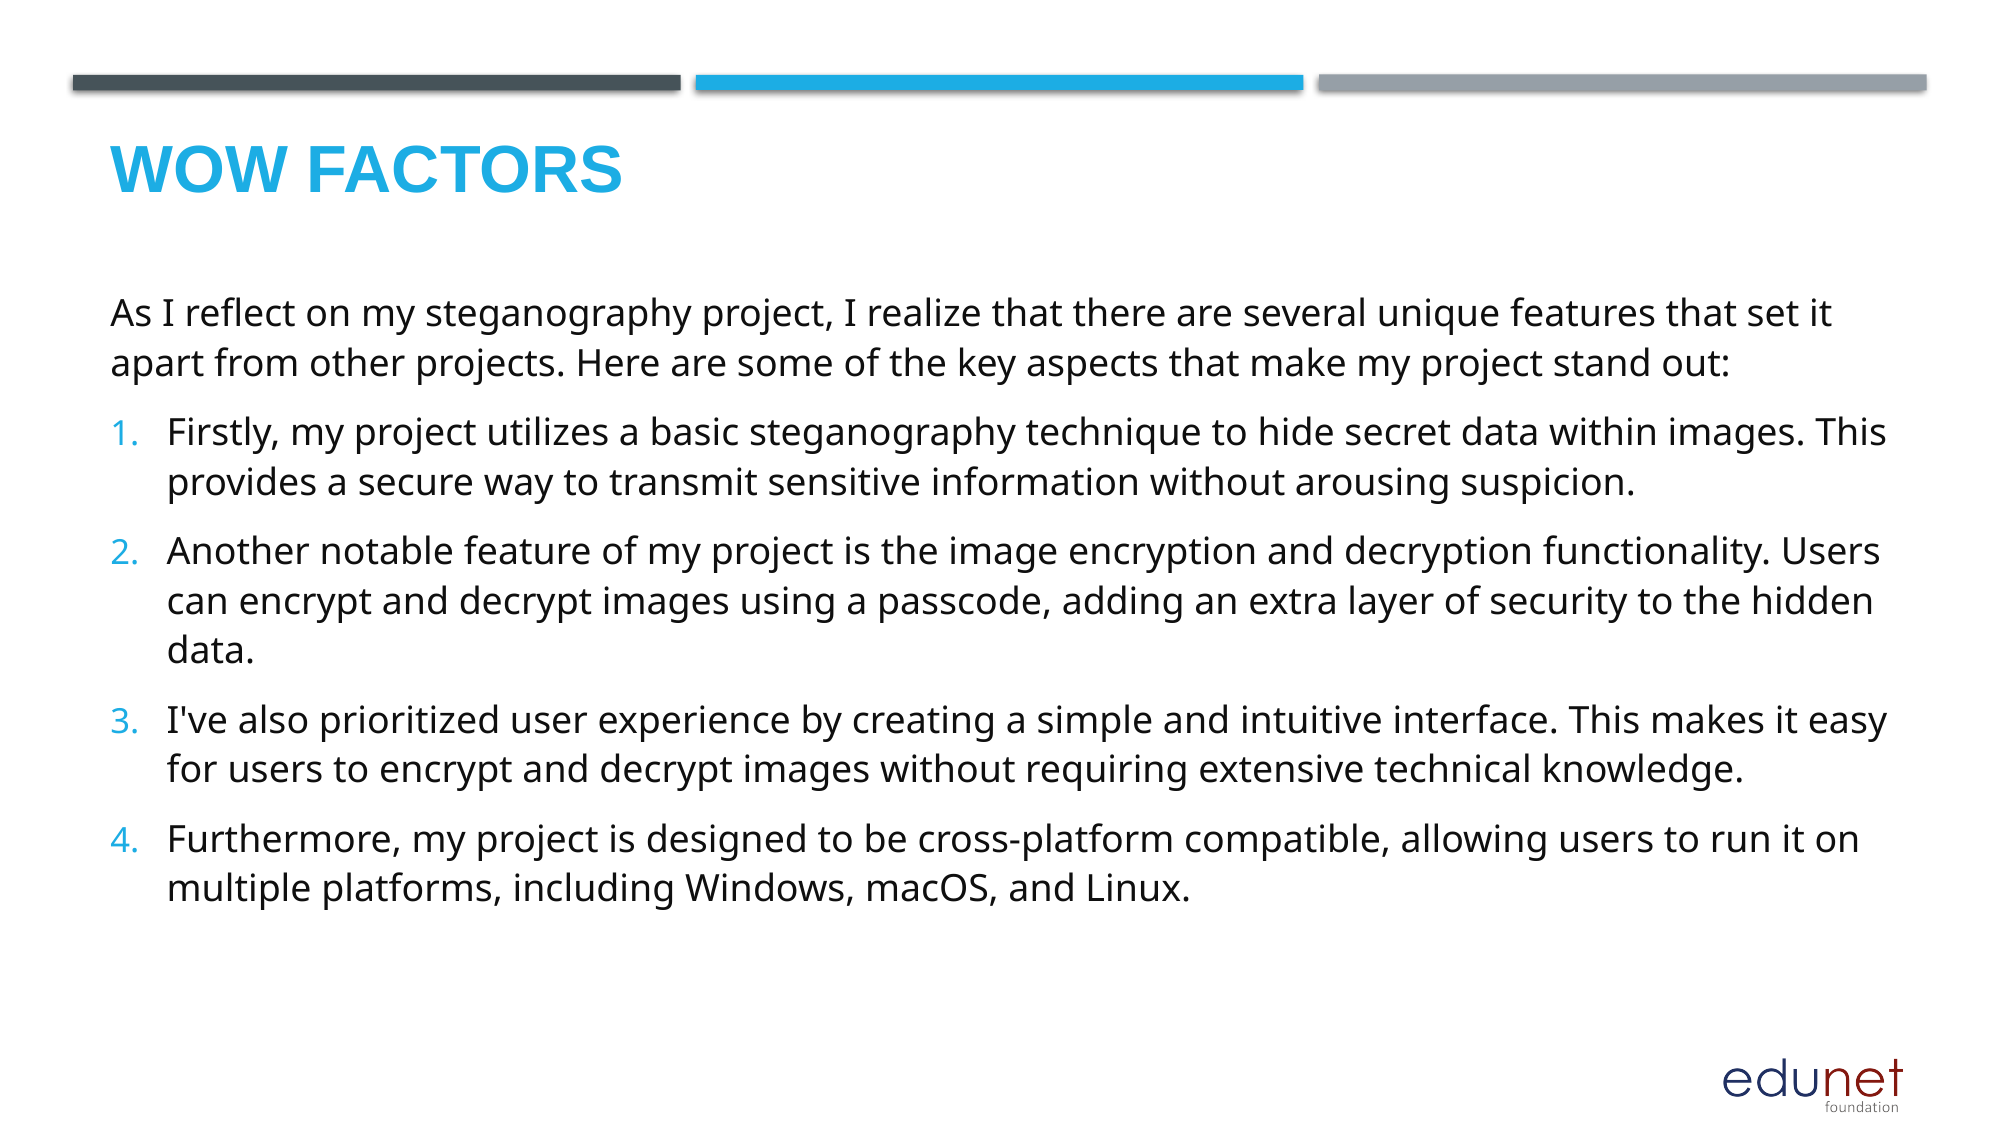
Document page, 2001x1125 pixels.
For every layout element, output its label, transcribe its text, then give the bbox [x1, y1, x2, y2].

title Wow factors [95, 126, 1905, 213]
list As I reflect on my steganography project, I realize that there are several unique features that set it apart from other projects. Here are some of the key aspects that make my project stand out: Firstly, my project utilizes a basic steganography technique to hide secret data within images. This provides a secure way to transmit sensitive information without arousing suspicion. Another notable feature of my project is the image encryption and decryption functionality. Users can encrypt and decrypt images using a passcode, adding an extra layer of security to the hidden data. I've also prioritized user experience by creating a simple and intuitive interface. This makes it easy for users to encrypt and decrypt images without requiring extensive technical knowledge. Furthermore, my project is designed to be cross-platform compatible, allowing users to run it on multiple platforms, including Windows, macOS, and Linux. [95, 213, 1905, 981]
picture [1719, 1056, 1905, 1116]
